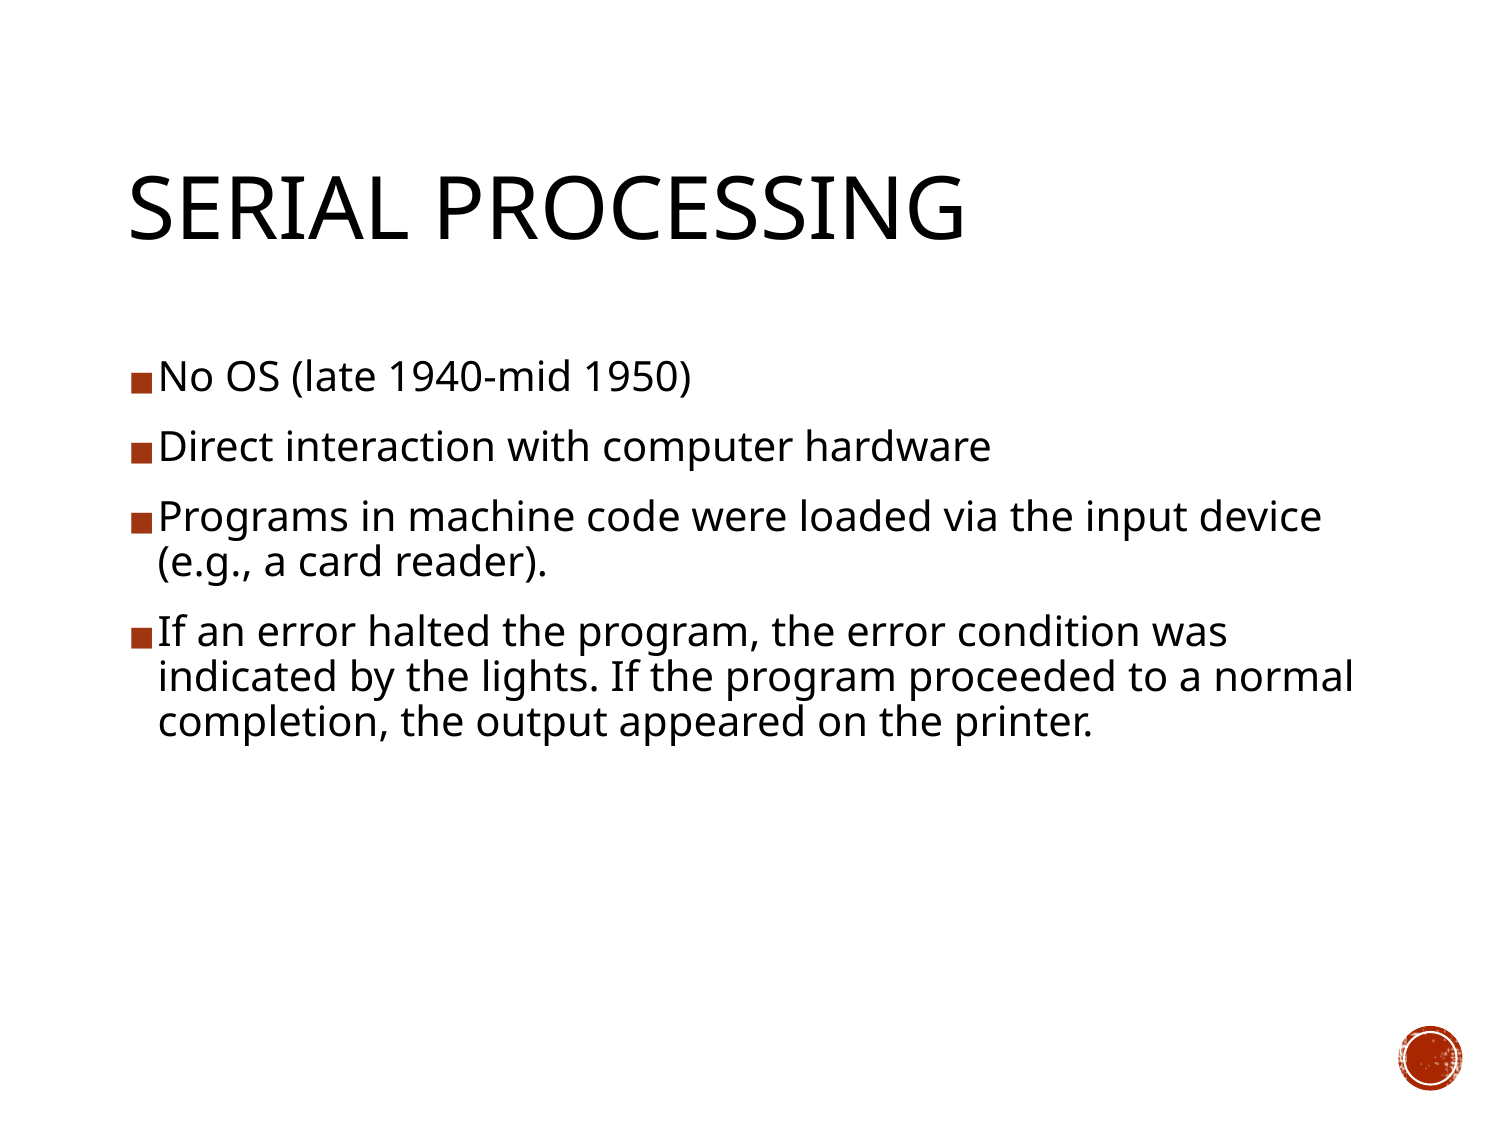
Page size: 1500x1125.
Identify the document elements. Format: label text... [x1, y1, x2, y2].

title SERIAL PROCESSING [112, 79, 1388, 344]
list No OS (late 1940-mid 1950) Direct interaction with computer hardware Programs in machine code were loaded via the input device (e.g., a card reader). If an error halted the program, the error condition was indicated by the lights. If the program proceeded to a normal completion, the output appeared on the printer. [112, 347, 1388, 1013]
picture [1398, 1025, 1463, 1091]
